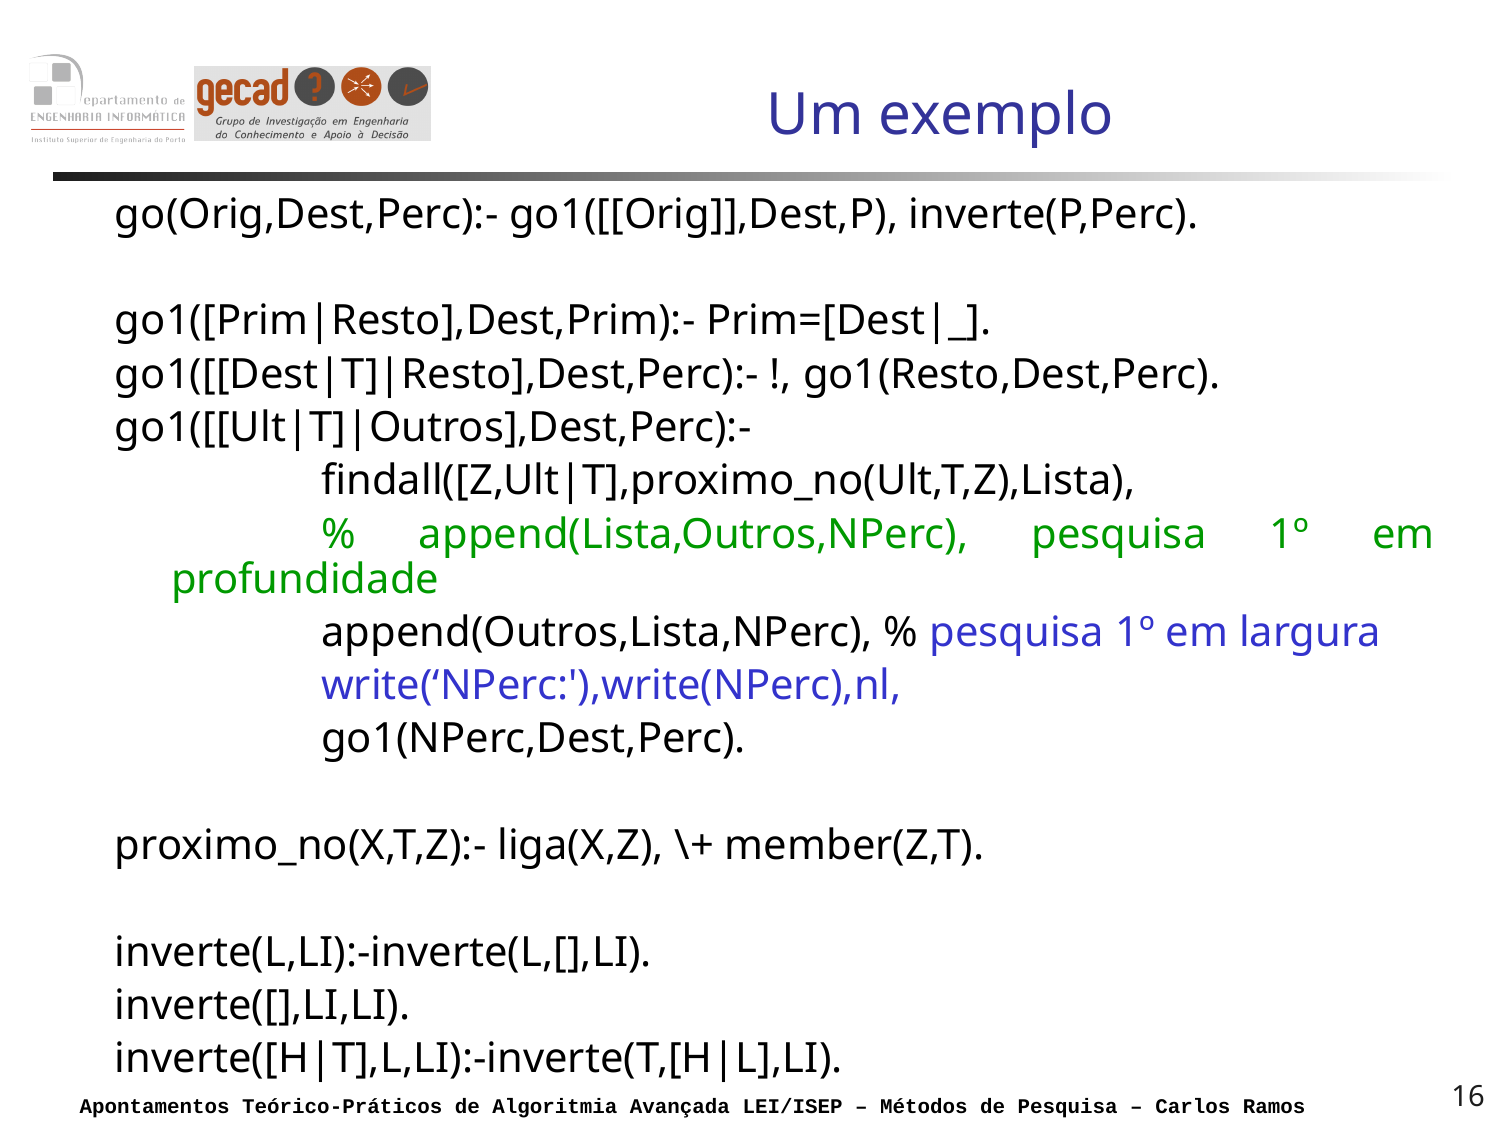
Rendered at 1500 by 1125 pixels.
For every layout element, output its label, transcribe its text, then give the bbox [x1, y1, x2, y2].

list go(Orig,Dest,Perc):- go1([[Orig]],Dest,P), inverte(P,Perc). go1([Prim|Resto],Dest,Prim):- Prim=[Dest|_]. go1([[Dest|T]|Resto],Dest,Perc):- !, go1(Resto,Dest,Perc). go1([[Ult|T]|Outros],Dest,Perc):- findall([Z,Ult|T],proximo_no(Ult,T,Z),Lista), % append(Lista,Outros,NPerc), pesquisa 1º em profundidade append(Outros,Lista,NPerc), % pesquisa 1º em largura write(‘NPerc:'),write(NPerc),nl, go1(NPerc,Dest,Perc). proximo_no(X,T,Z):- liga(X,Z), \+ member(Z,T). inverte(L,LI):-inverte(L,[],LI). inverte([],LI,LI). inverte([H|T],L,LI):-inverte(T,[H|L],LI). [99, 184, 1451, 1101]
picture [194, 66, 430, 141]
picture [29, 54, 189, 144]
title Um exemplo [430, 66, 1451, 154]
slide_number 16 [1187, 1049, 1500, 1125]
